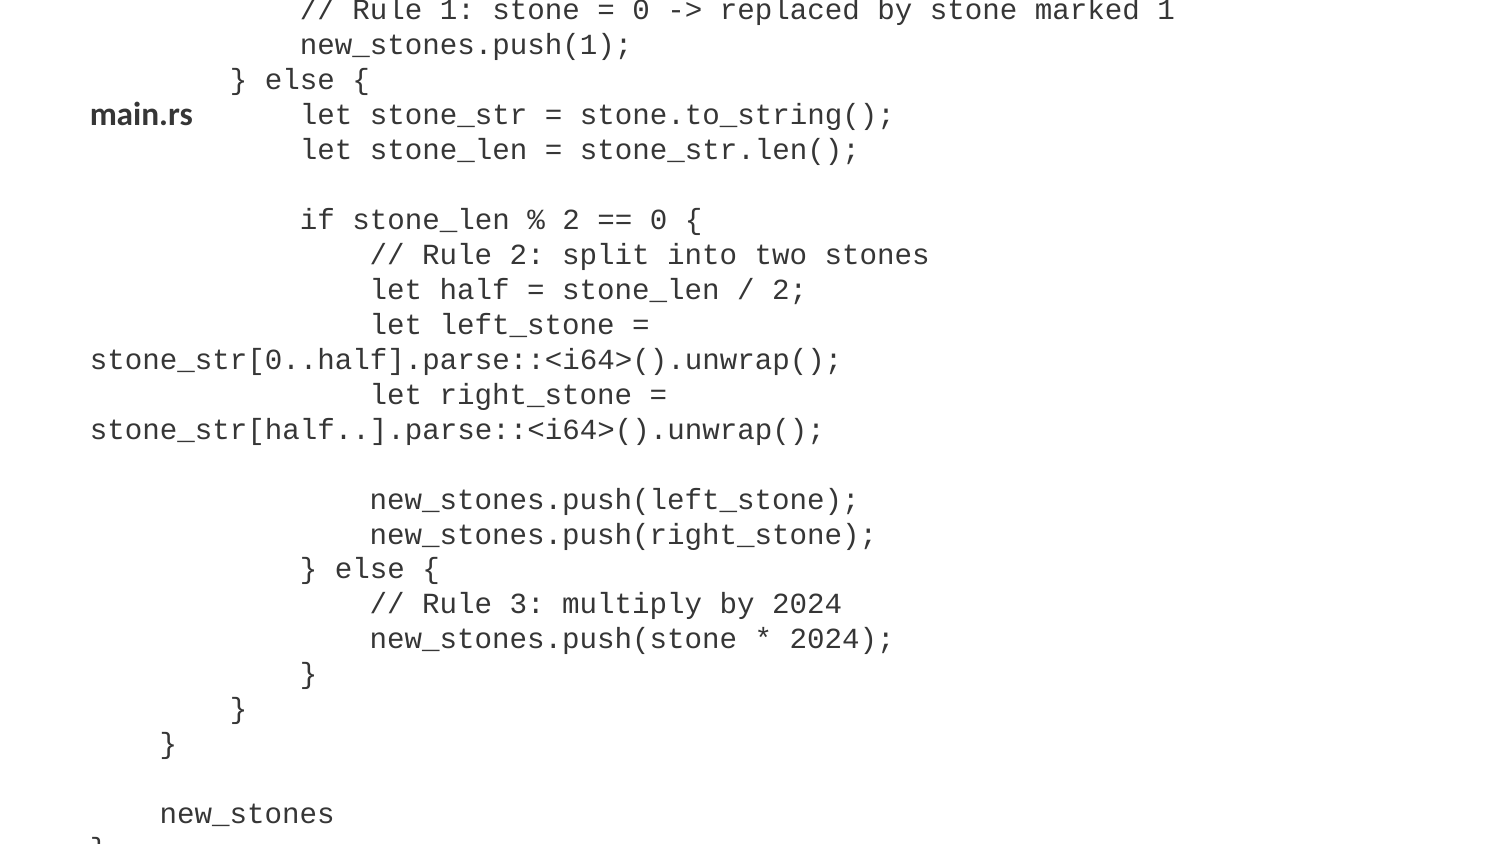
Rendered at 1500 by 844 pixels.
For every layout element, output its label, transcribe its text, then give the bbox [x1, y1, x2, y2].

text_box We'll make a mutable clone of the initial stone engravings. [74, 794, 1425, 844]
text_box // First, let's implement a naive solution for Part 1 fn execute_blink(stone_engravings: Vec<i64>) -> Vec<i64> { let mut new_stones = Vec::new(); for stone in stone_engravings { if stone == 0 { // Rule 1: stone = 0 -> replaced by stone marked 1 new_stones.push(1); } else { let stone_str = stone.to_string(); let stone_len = stone_str.len(); if stone_len % 2 == 0 { // Rule 2: split into two stones let half = stone_len / 2; let left_stone = stone_str[0..half].parse::<i64>().unwrap(); let right_stone = stone_str[half..].parse::<i64>().unwrap(); new_stones.push(left_stone); new_stones.push(right_stone); } else { // Rule 3: multiply by 2024 new_stones.push(stone * 2024); } } } new_stones } pub fn run_part_one() -> std::io::Result<()> { let input = read_lines_as_int_arrays("src/day_11/input.txt", "")?; let initial_stone_engravings: Vec<i64> = input[0].iter().map(|&x| x as i64).collect(); let mut stone_engravings = initial_stone_engravings.clone(); for _ in 0..25 { [74, 179, 1425, 780]
text_box main.rs [74, 74, 1425, 150]
